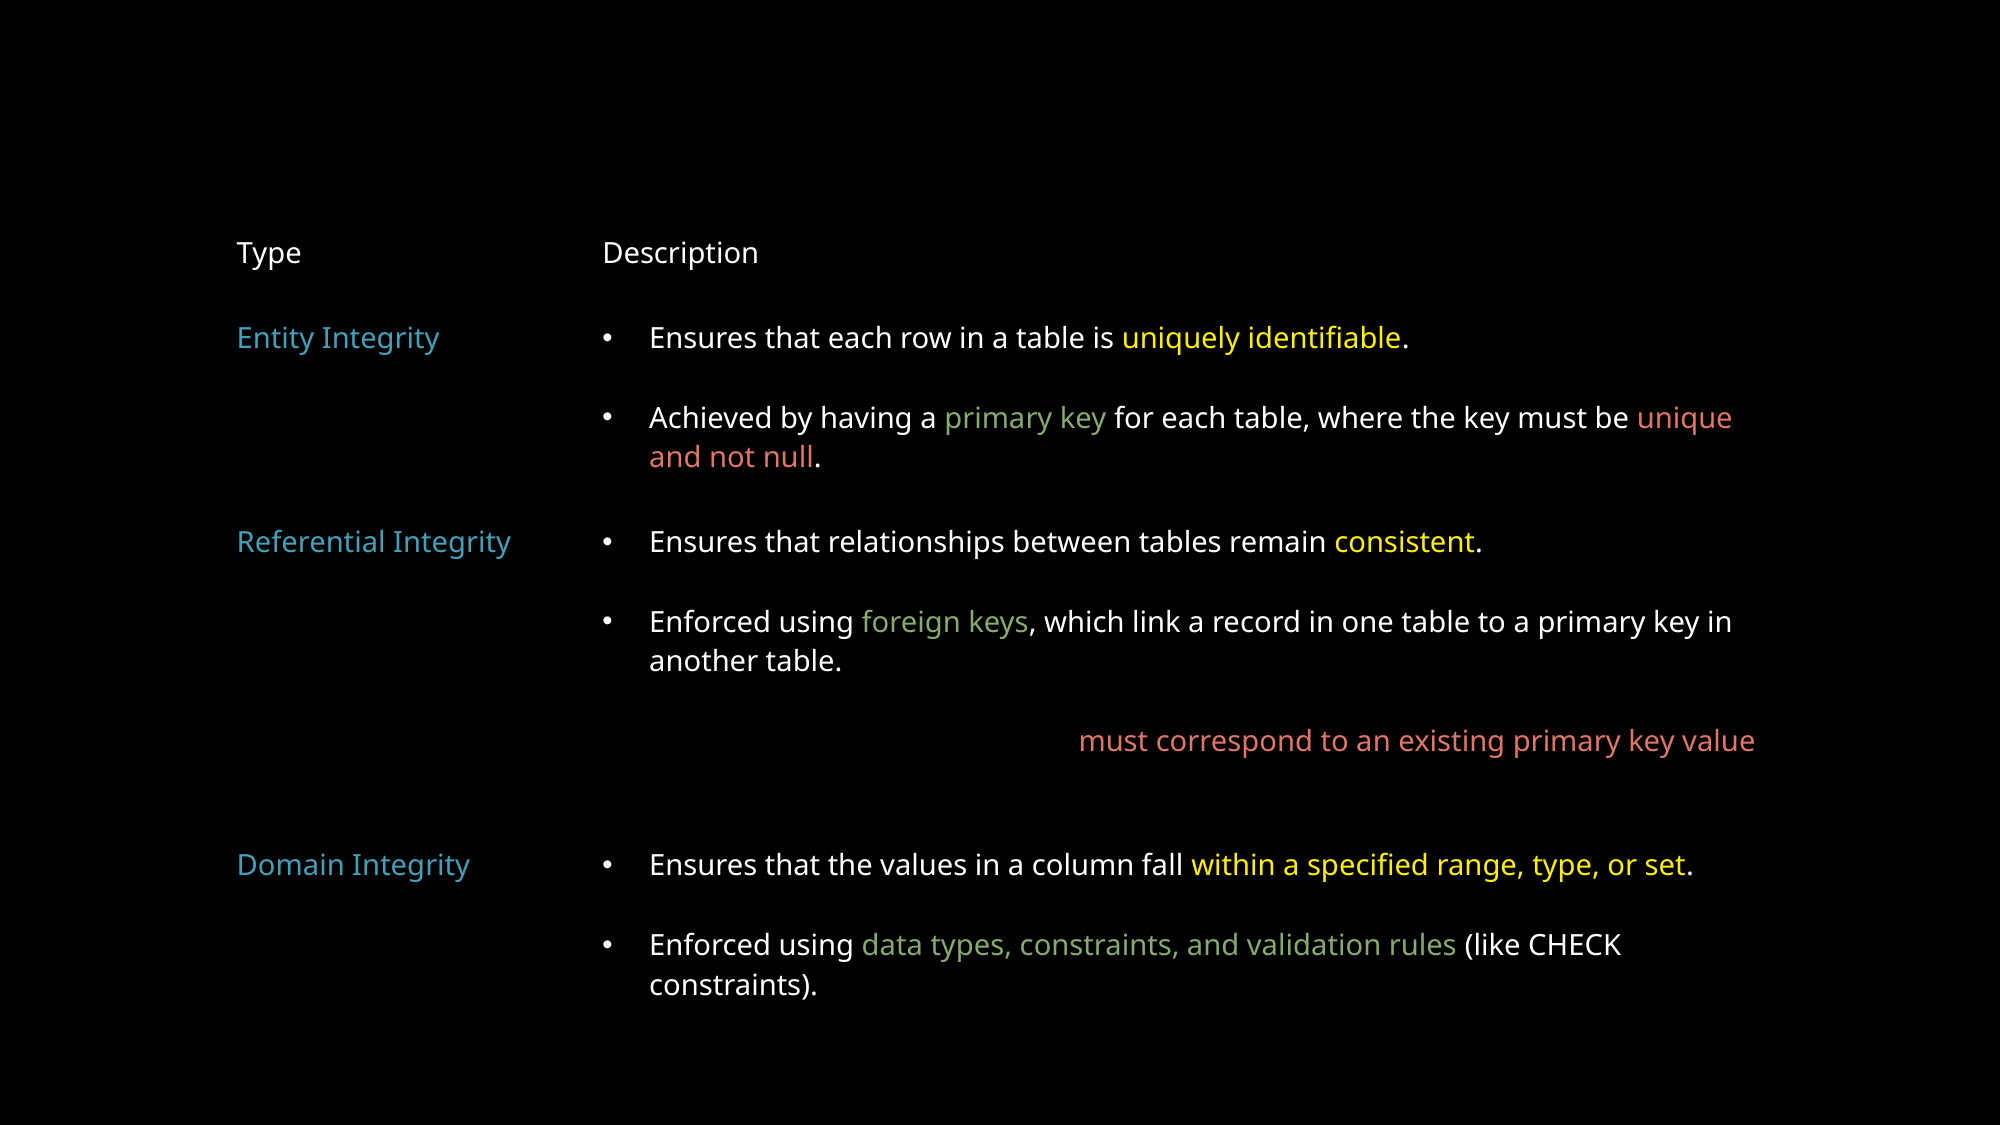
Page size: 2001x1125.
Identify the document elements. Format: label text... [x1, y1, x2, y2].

table_cell Ensures that the values in a column fall within a specified range, type, or set. Enforced using data types, constraints, and validation rules (like CHECK constraints). [580, 822, 1786, 1026]
table_header Description [580, 210, 1786, 295]
table_cell Entity Integrity [214, 295, 580, 499]
table_cell Domain Integrity [214, 822, 580, 1026]
table_cell Referential Integrity [214, 499, 580, 822]
table_cell Ensures that relationships between tables remain consistent. Enforced using foreign keys, which link a record in one table to a primary key in another table. If a foreign key value is used, it must correspond to an existing primary key value in the related table. [580, 499, 1786, 822]
table_header Type [214, 210, 580, 295]
table_cell Ensures that each row in a table is uniquely identifiable. Achieved by having a primary key for each table, where the key must be unique and not null. [580, 295, 1786, 499]
